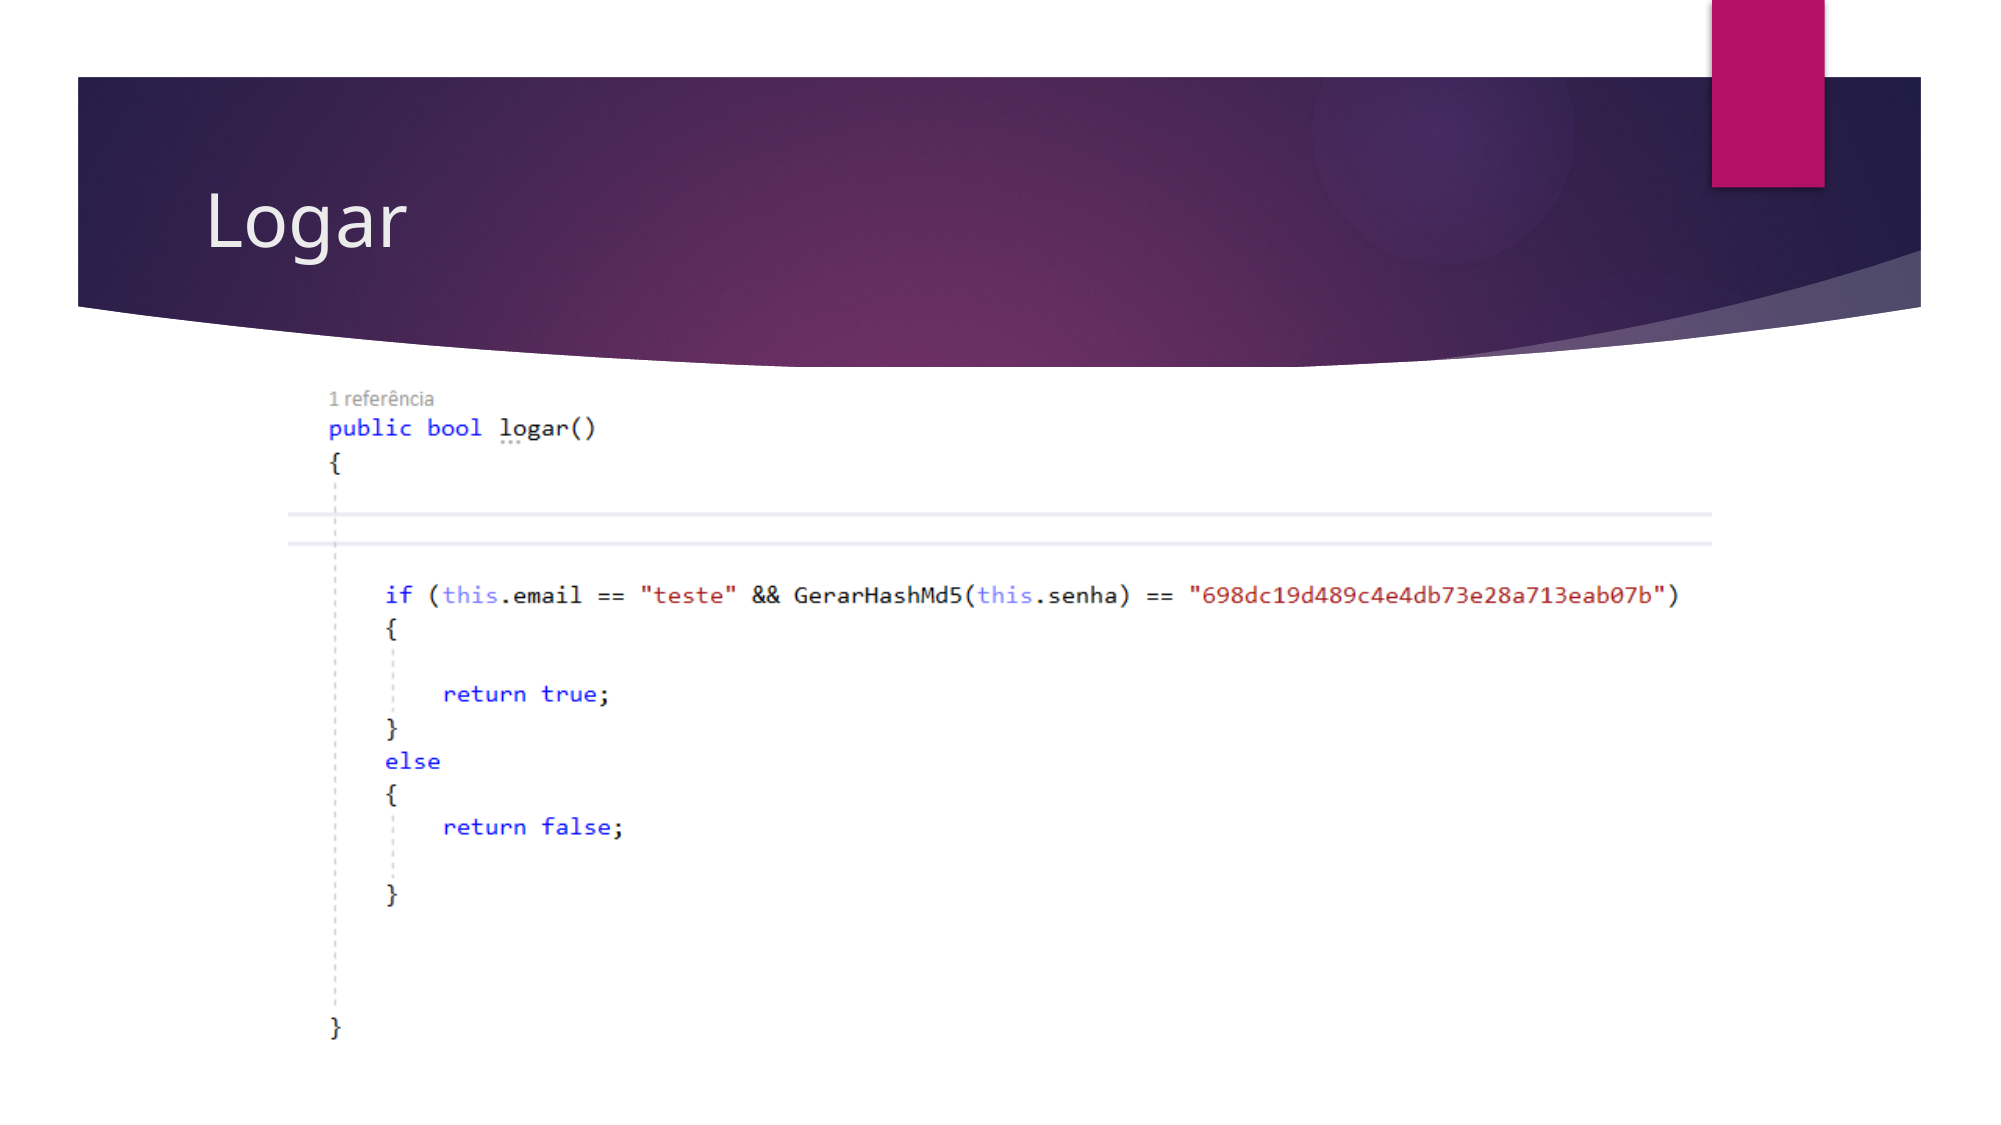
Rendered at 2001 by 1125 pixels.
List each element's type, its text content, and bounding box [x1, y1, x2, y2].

title Logar [189, 159, 1627, 276]
picture [287, 367, 1712, 1046]
